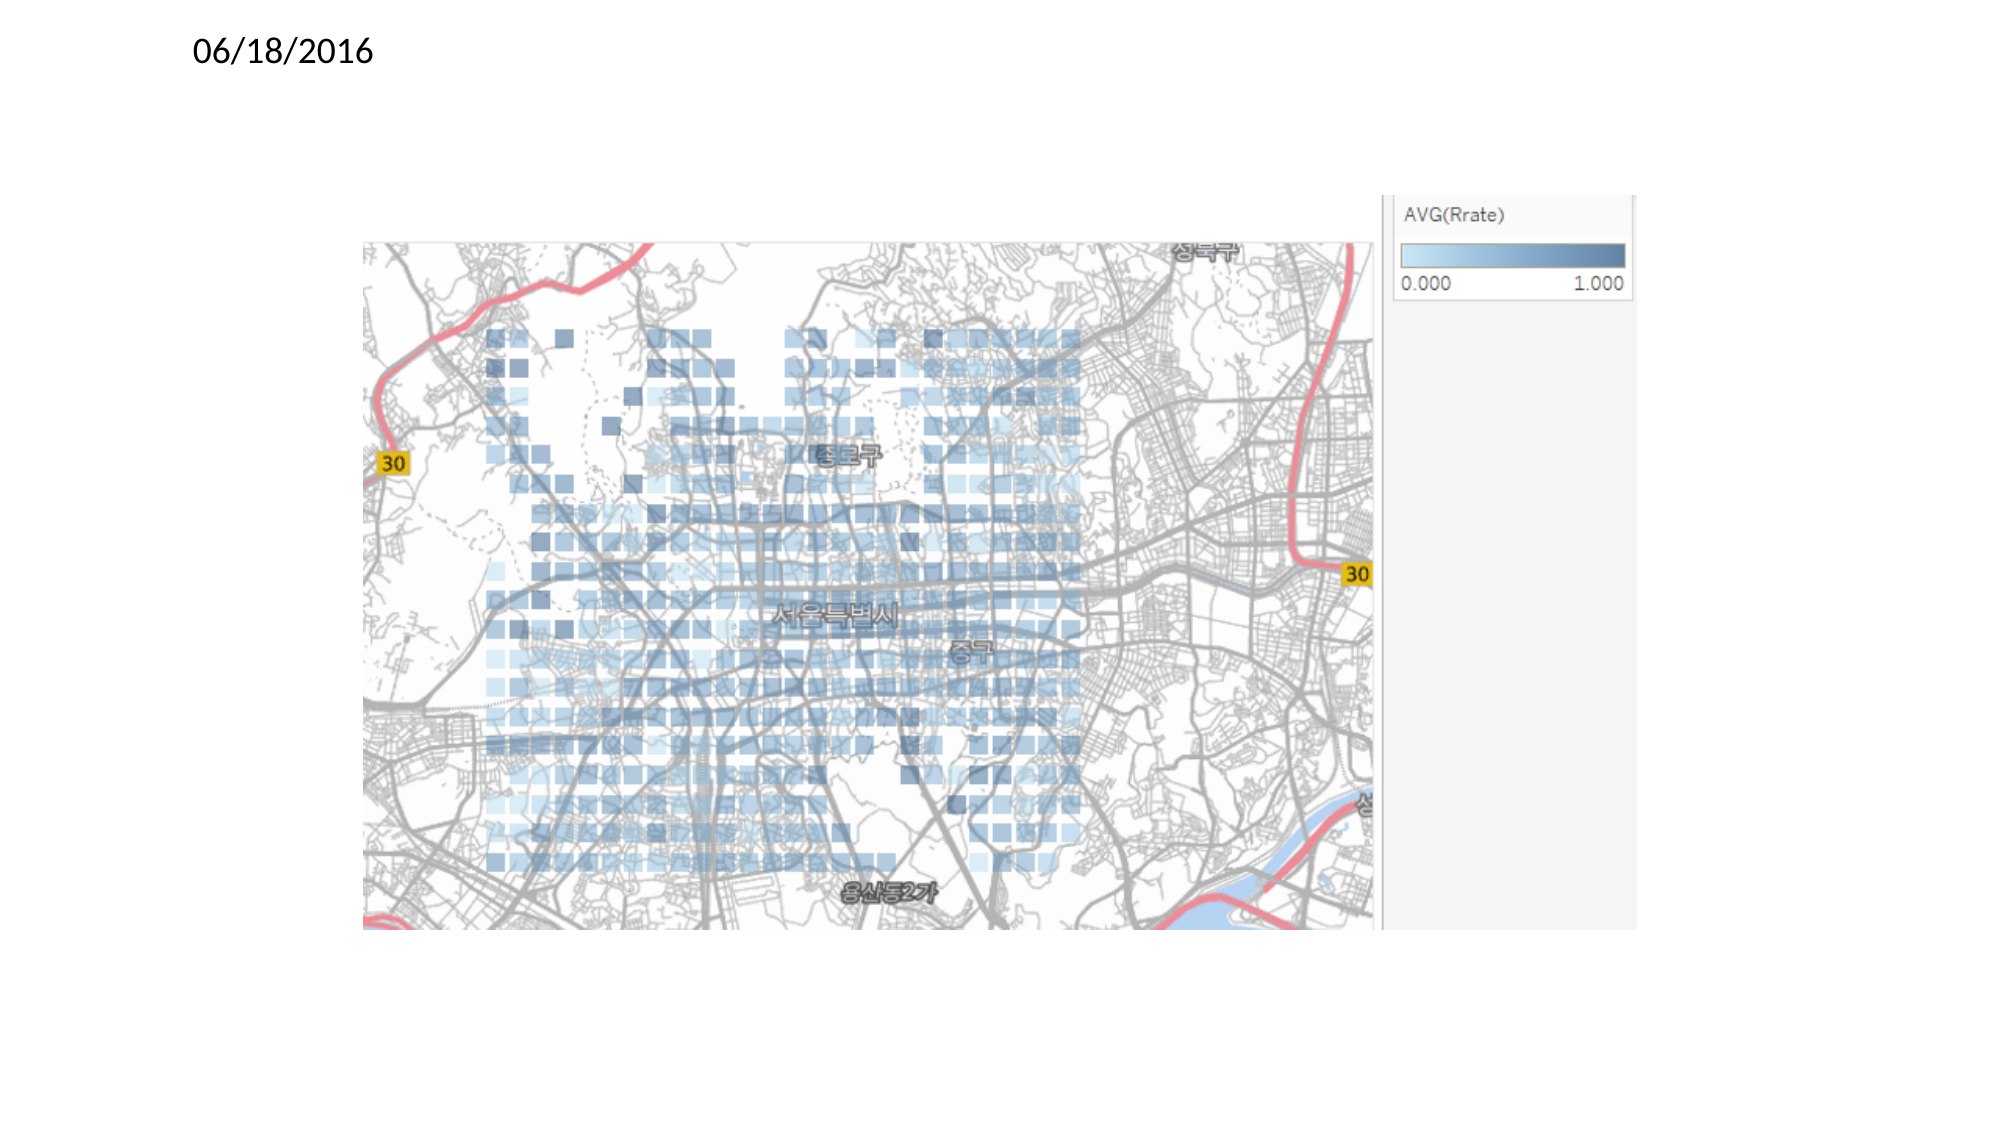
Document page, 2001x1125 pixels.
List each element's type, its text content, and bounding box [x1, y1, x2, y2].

picture [363, 195, 1637, 930]
text_box 06/18/2016 [178, 18, 1441, 78]
